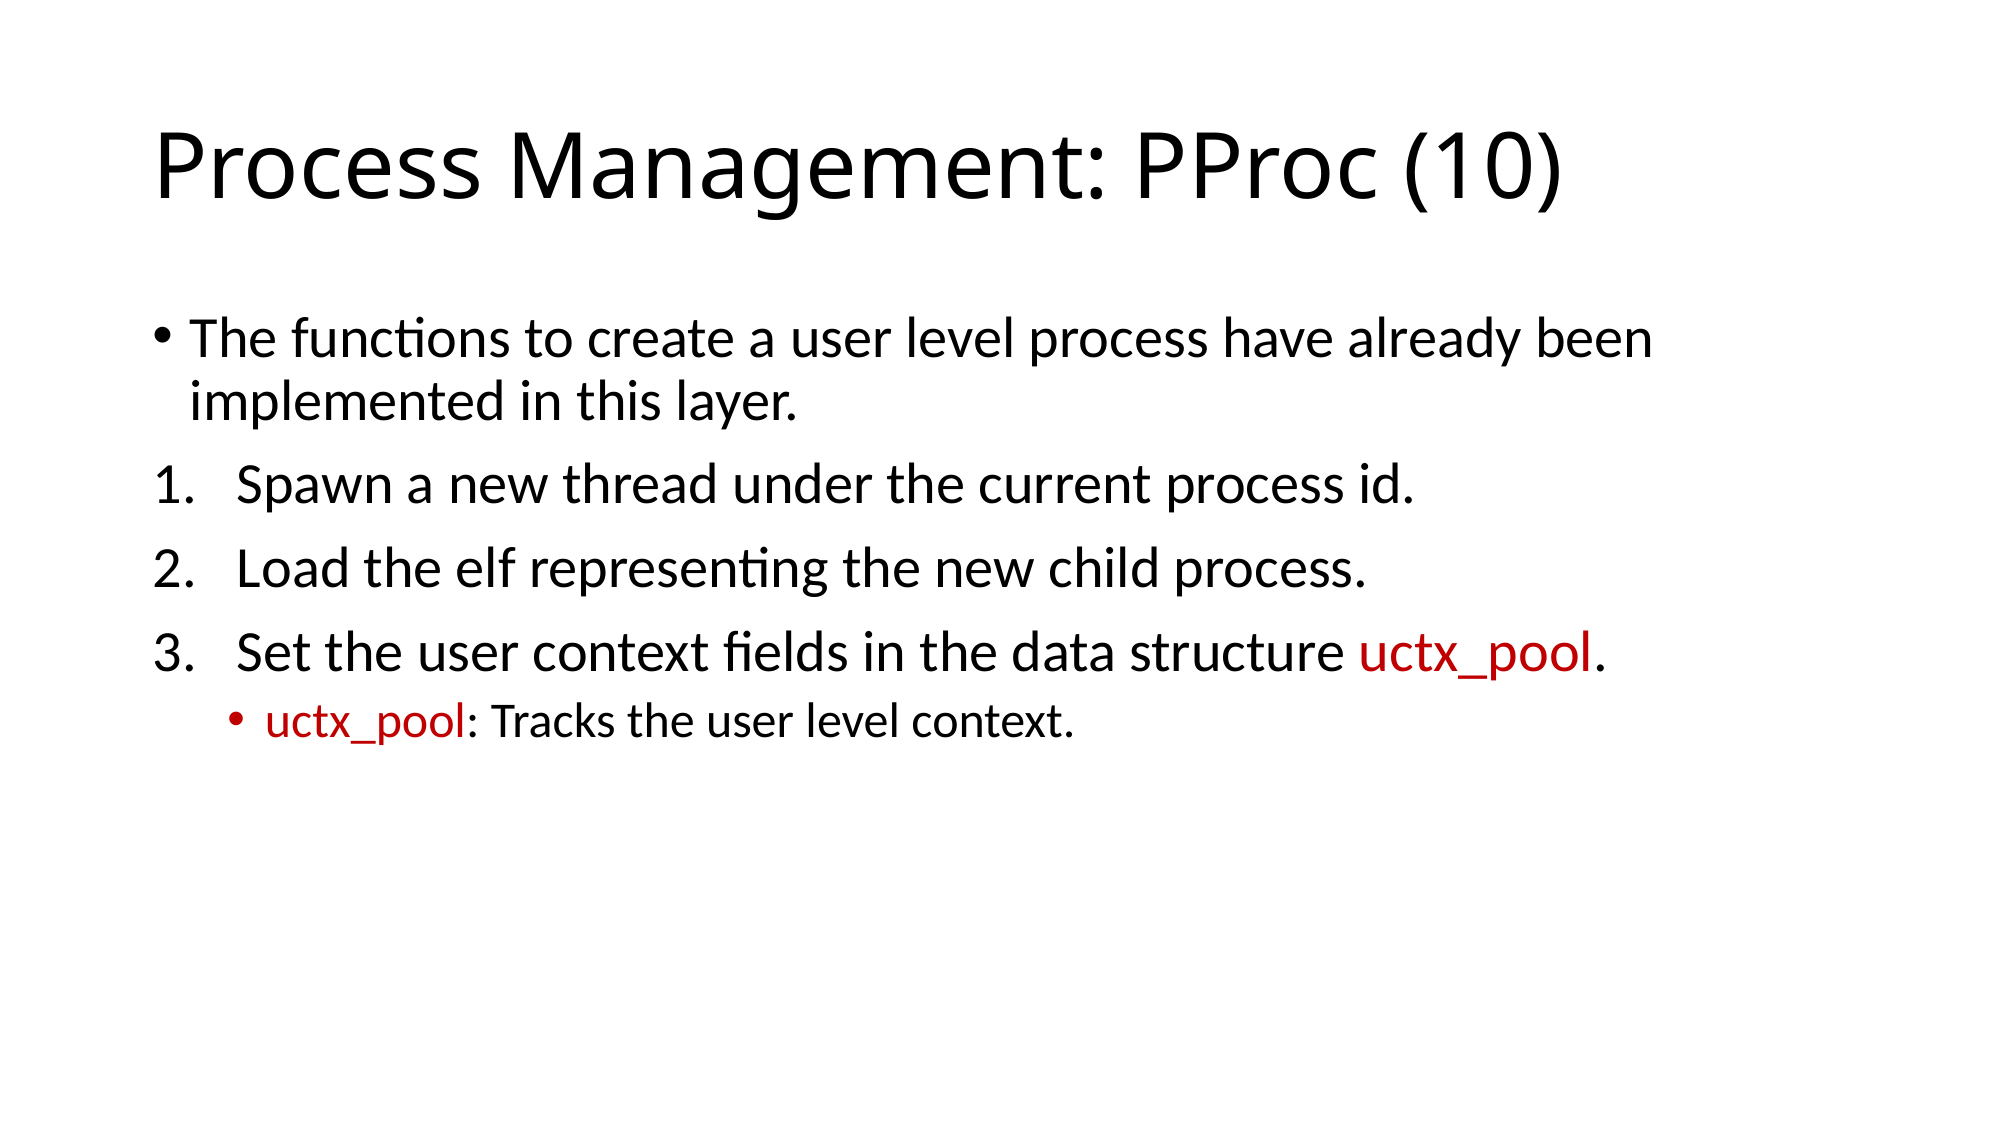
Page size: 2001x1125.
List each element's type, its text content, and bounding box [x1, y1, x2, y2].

list The functions to create a user level process have already been implemented in this layer. Spawn a new thread under the current process id. Load the elf representing the new child process. Set the user context fields in the data structure uctx_pool. uctx_pool: Tracks the user level context. [137, 299, 1863, 1014]
title Process Management: PProc (10) [137, 59, 1863, 278]
